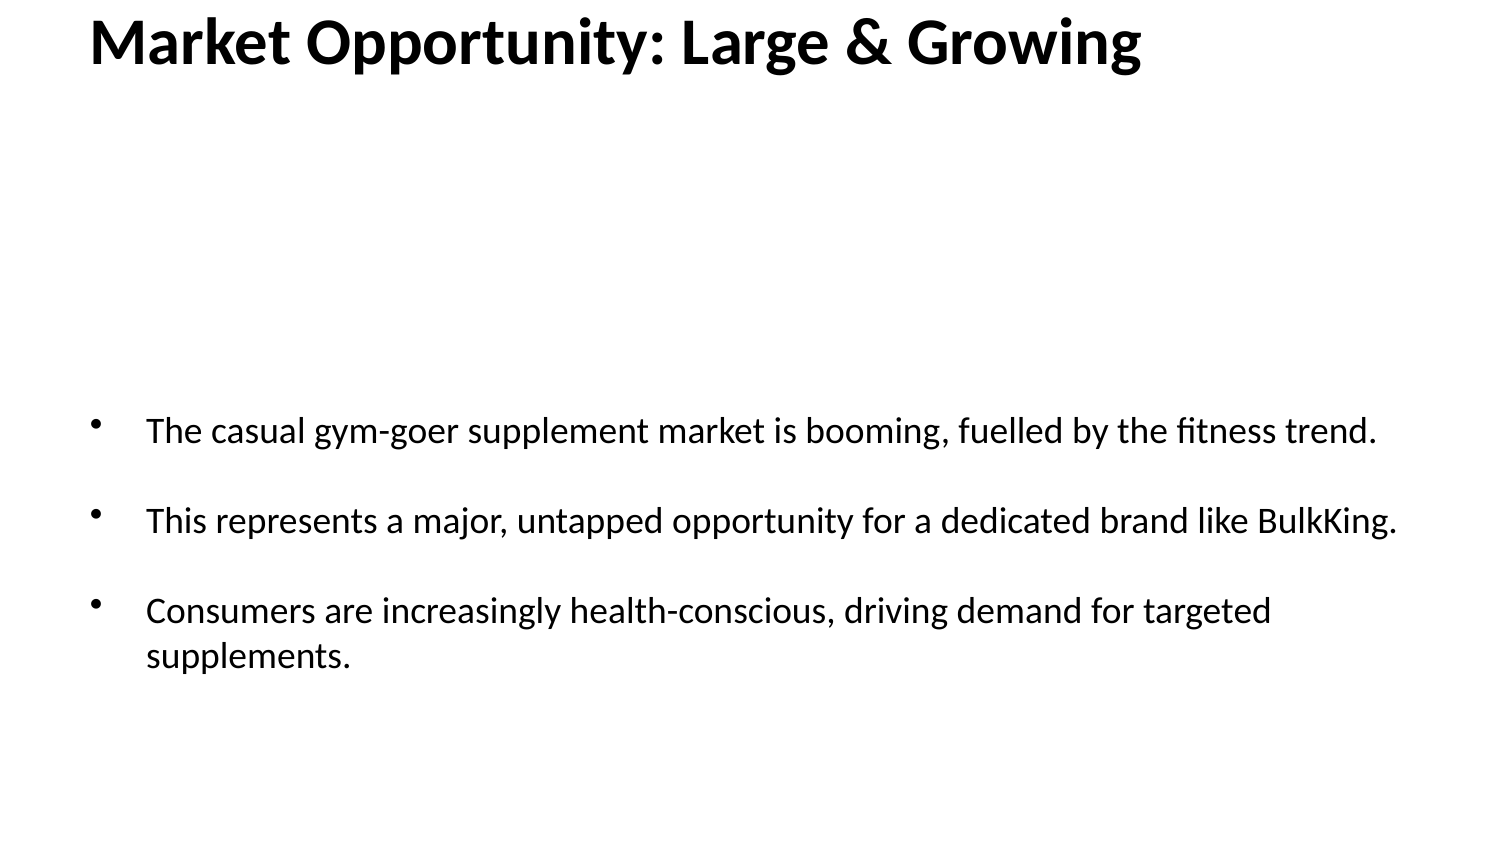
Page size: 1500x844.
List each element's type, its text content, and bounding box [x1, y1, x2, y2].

text_box The casual gym-goer supplement market is booming, fuelled by the fitness trend. This represents a major, untapped opportunity for a dedicated brand like BulkKing. Consumers are increasingly health-conscious, driving demand for targeted supplements. [74, 224, 1425, 844]
